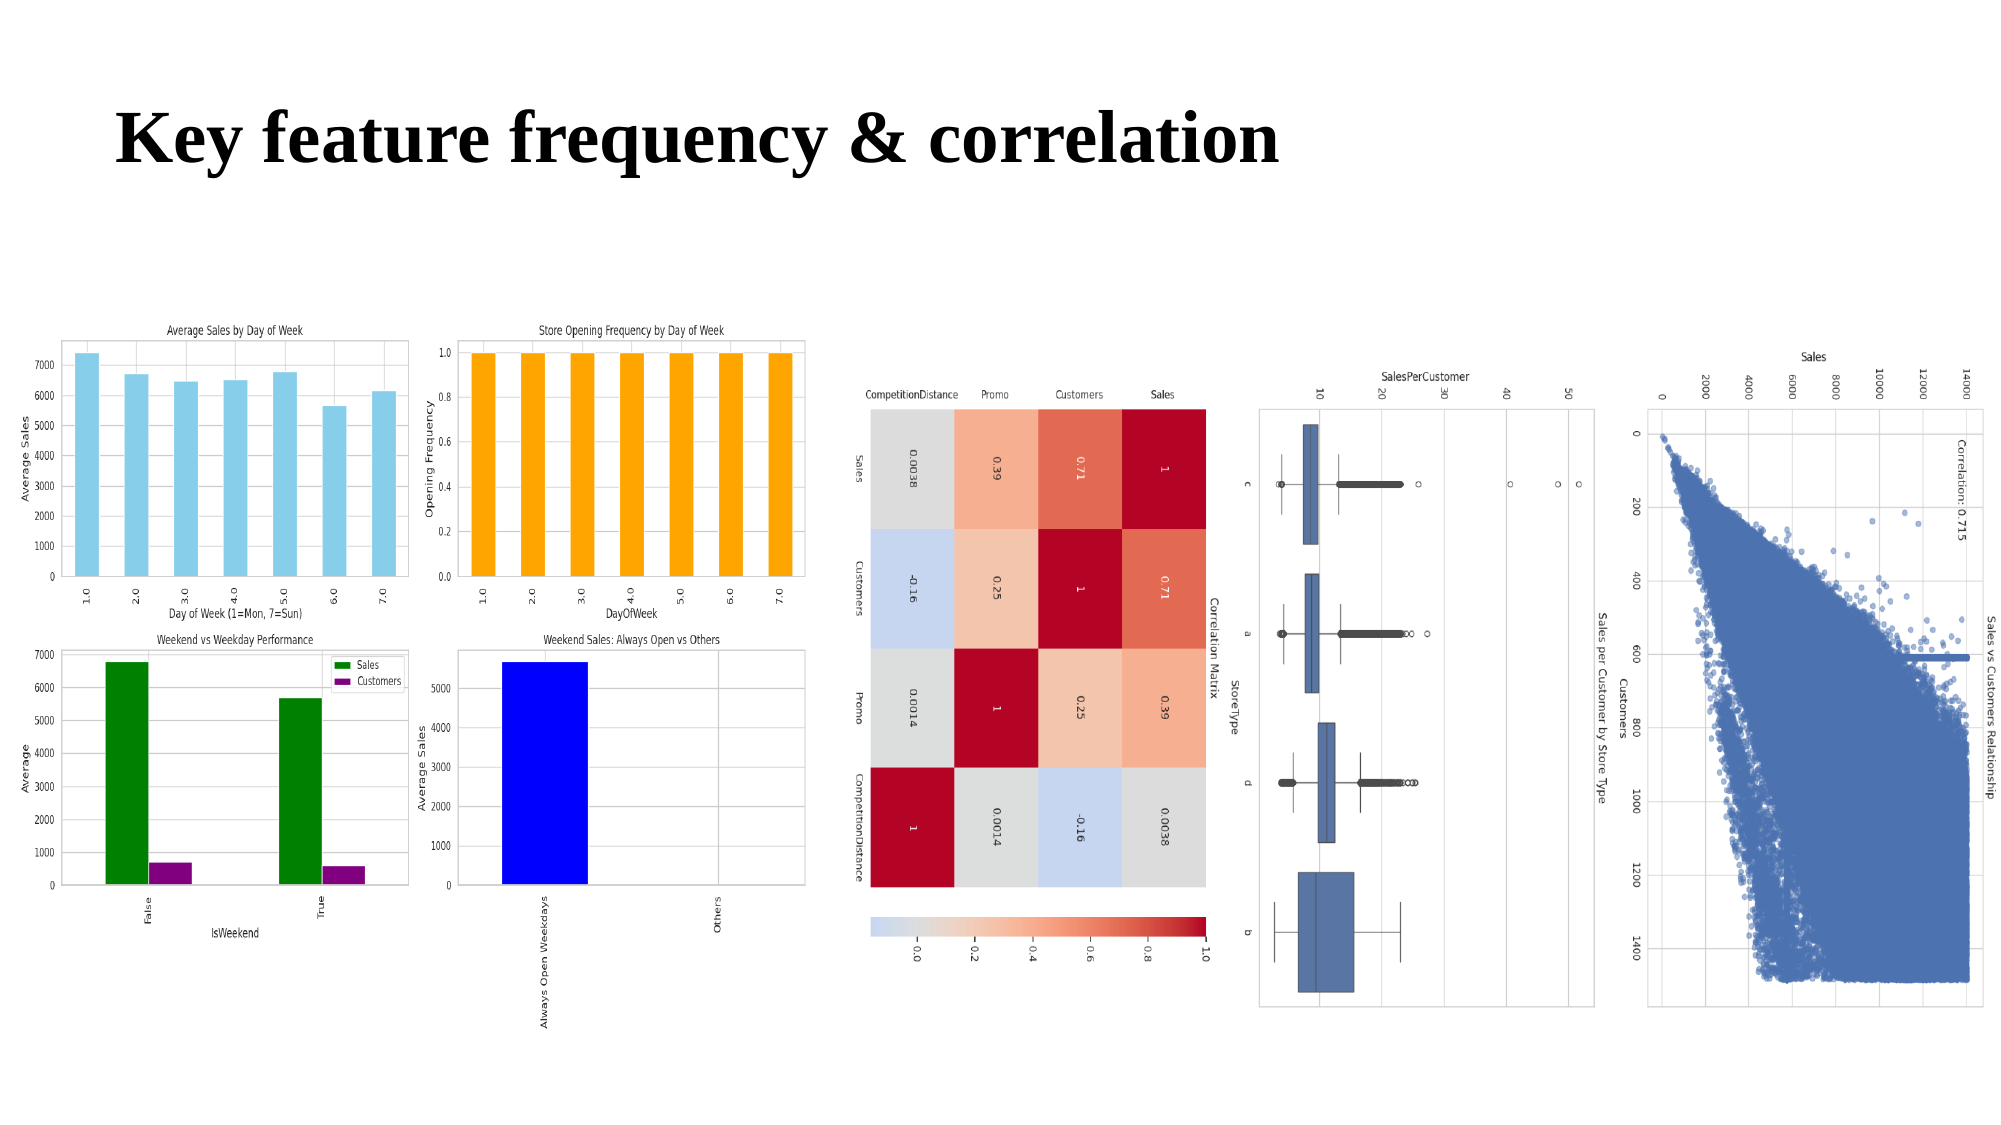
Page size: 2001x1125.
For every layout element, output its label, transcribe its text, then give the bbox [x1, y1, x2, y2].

picture [850, 102, 2000, 1125]
title Key feature frequency & correlation [100, 90, 1849, 276]
picture [15, 317, 810, 1035]
